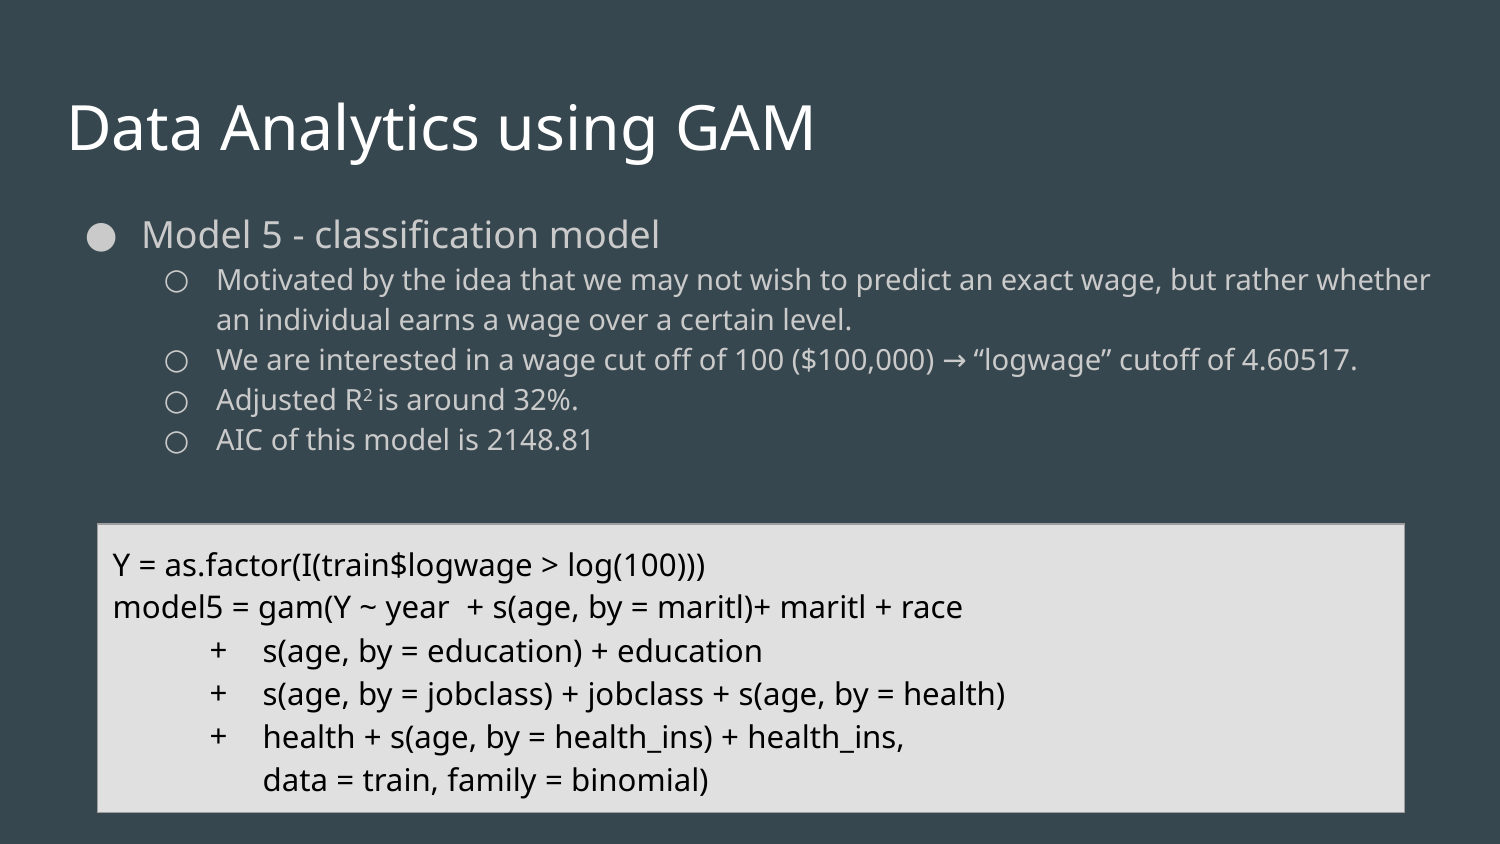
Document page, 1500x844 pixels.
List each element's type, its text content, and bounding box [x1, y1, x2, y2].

text_box Y = as.factor(I(train$logwage > log(100))) model5 = gam(Y ~ year + s(age, by = maritl)+ maritl + race s(age, by = education) + education s(age, by = jobclass) + jobclass + s(age, by = health) health + s(age, by = health_ins) + health_ins, data = train, family = binomial) [97, 523, 1405, 813]
title Data Analytics using GAM [51, 72, 1449, 167]
list Model 5 - classification model Motivated by the idea that we may not wish to predict an exact wage, but rather whether an individual earns a wage over a certain level. We are interested in a wage cut off of 100 ($100,000) → “logwage” cutoff of 4.60517. Adjusted R2 is around 32%. AIC of this model is 2148.81 [51, 189, 1449, 750]
